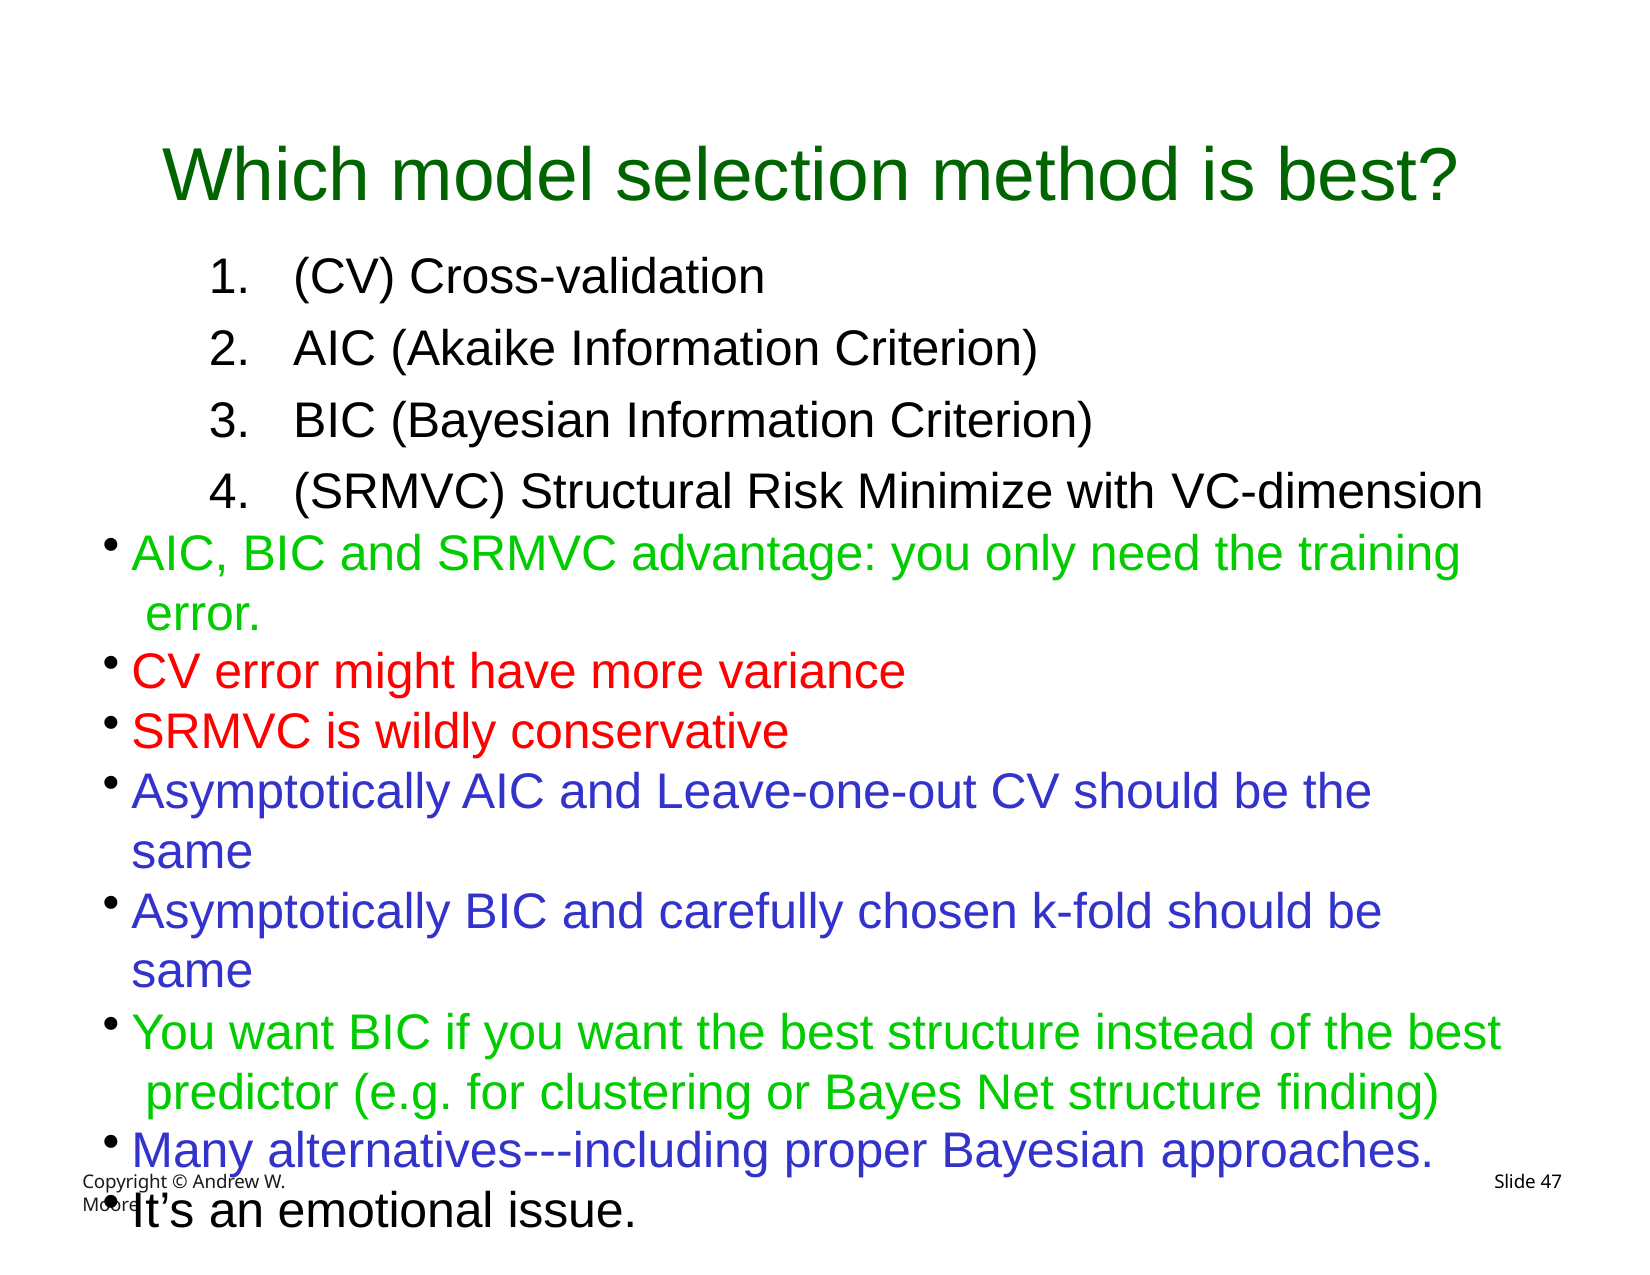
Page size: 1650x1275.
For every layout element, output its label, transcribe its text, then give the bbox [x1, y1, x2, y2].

slide_number Slide 62 [1492, 1167, 1565, 1275]
footer Copyright © Andrew W. Moore [80, 1167, 342, 1275]
text_box (CV) Cross-validation AIC (Akaike Information Criterion) BIC (Bayesian Information Criterion) (SRMVC) Structural Risk Minimize with VC-dimension AIC, BIC and SRMVC advantage: you only need the training error. CV error might have more variance SRMVC is wildly conservative Asymptotically AIC and Leave-one-out CV should be the same Asymptotically BIC and carefully chosen k-fold should be same You want BIC if you want the best structure instead of the best predictor (e.g. for clustering or Bayes Net structure finding) Many alternatives---including proper Bayesian approaches. It’s an emotional issue. [100, 229, 1527, 1238]
title Which model selection method is best? [160, 123, 1465, 229]
